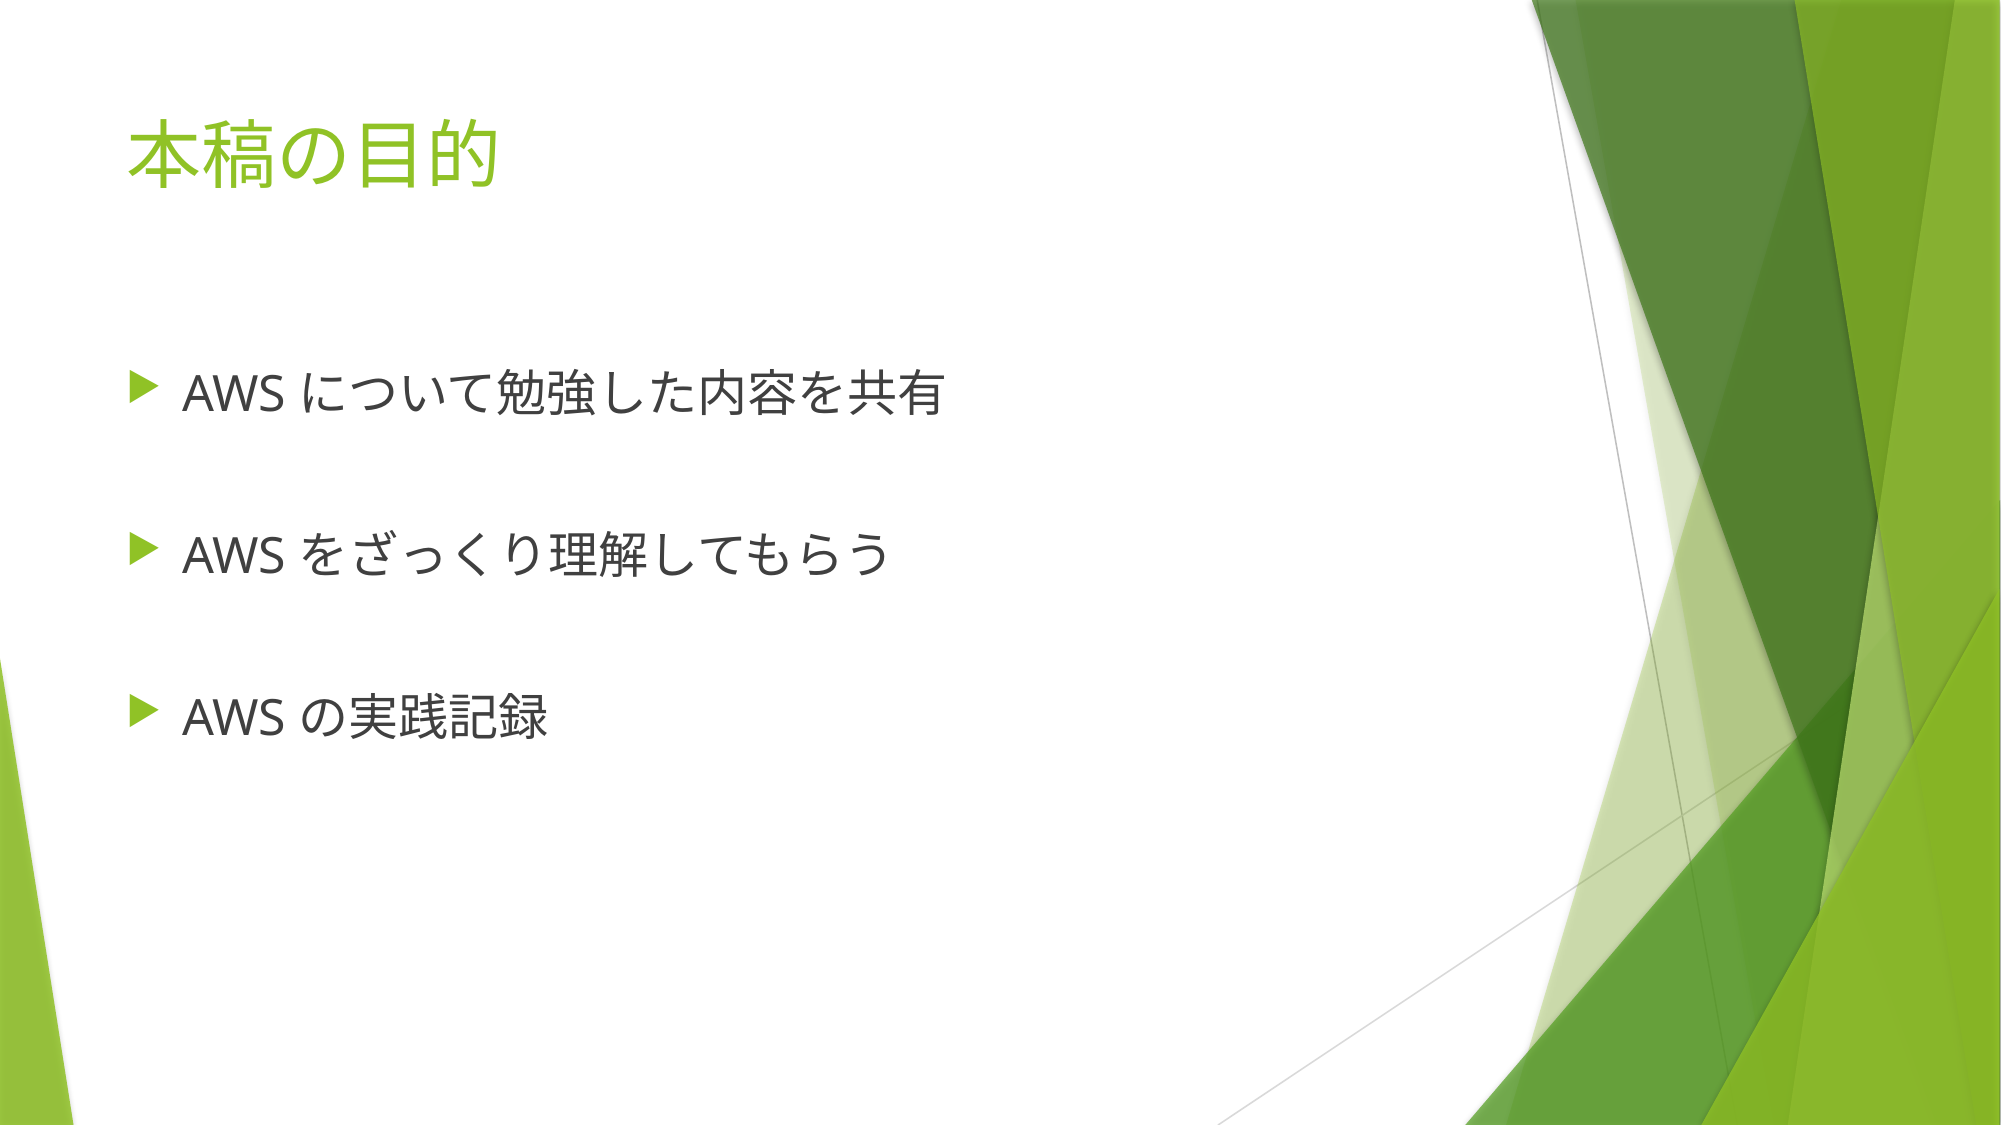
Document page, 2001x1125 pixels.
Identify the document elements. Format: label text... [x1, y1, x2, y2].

title 本稿の目的 [111, 99, 1522, 317]
list AWSについて勉強した内容を共有 AWSをざっくり理解してもらう AWSの実践記録 [111, 354, 1522, 992]
